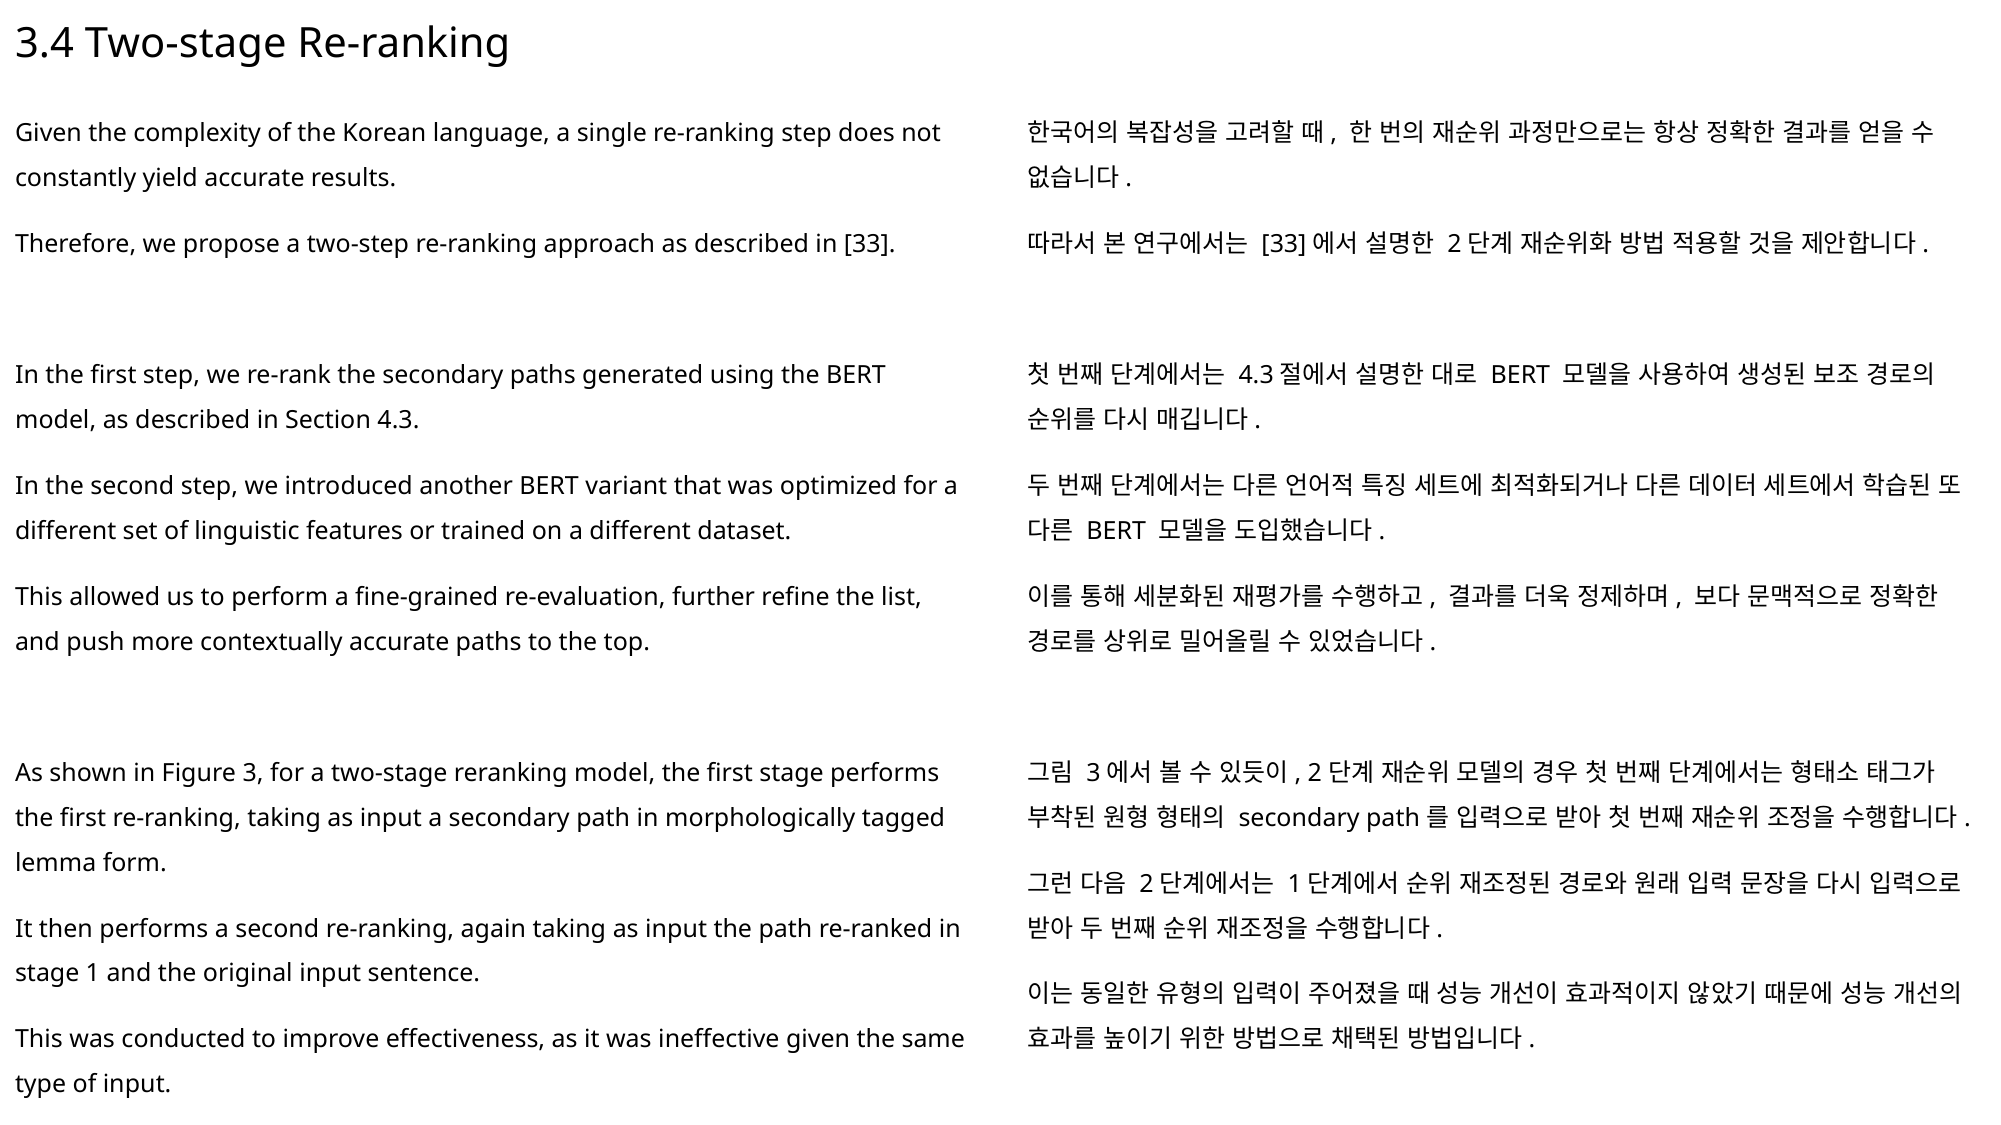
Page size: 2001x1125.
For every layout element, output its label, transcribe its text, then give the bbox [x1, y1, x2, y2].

list Given the complexity of the Korean language, a single re-ranking step does not constantly yield accurate results. Therefore, we propose a two-step re-ranking approach as described in [33]. In the first step, we re-rank the secondary paths generated using the BERT model, as described in Section 4.3. In the second step, we introduced another BERT variant that was optimized for a different set of linguistic features or trained on a different dataset. This allowed us to perform a fine-grained re-evaluation, further refine the list, and push more contextually accurate paths to the top. As shown in Figure 3, for a two-stage reranking model, the first stage performs the first re-ranking, taking as input a secondary path in morphologically tagged lemma form. It then performs a second re-ranking, again taking as input the path re-ranked in stage 1 and the original input sentence. This was conducted to improve effectiveness, as it was ineffective given the same type of input. [0, 94, 984, 1125]
list 한국어의 복잡성을 고려할 때, 한 번의 재순위 과정만으로는 항상 정확한 결과를 얻을 수 없습니다. 따라서 본 연구에서는 [33]에서 설명한 2단계 재순위화 방법 적용할 것을 제안합니다. 첫 번째 단계에서는 4.3절에서 설명한 대로 BERT 모델을 사용하여 생성된 보조 경로의 순위를 다시 매깁니다. 두 번째 단계에서는 다른 언어적 특징 세트에 최적화되거나 다른 데이터 세트에서 학습된 또 다른 BERT 모델을 도입했습니다. 이를 통해 세분화된 재평가를 수행하고, 결과를 더욱 정제하며, 보다 문맥적으로 정확한 경로를 상위로 밀어올릴 수 있었습니다. 그림 3에서 볼 수 있듯이, 2단계 재순위 모델의 경우 첫 번째 단계에서는 형태소 태그가 부착된 원형 형태의 secondary path를 입력으로 받아 첫 번째 재순위 조정을 수행합니다. 그런 다음 2단계에서는 1단계에서 순위 재조정된 경로와 원래 입력 문장을 다시 입력으로 받아 두 번째 순위 재조정을 수행합니다. 이는 동일한 유형의 입력이 주어졌을 때 성능 개선이 효과적이지 않았기 때문에 성능 개선의 효과를 높이기 위한 방법으로 채택된 방법입니다. [1012, 94, 2000, 1125]
title 3.4 Two-stage Re-ranking [0, 0, 2000, 89]
